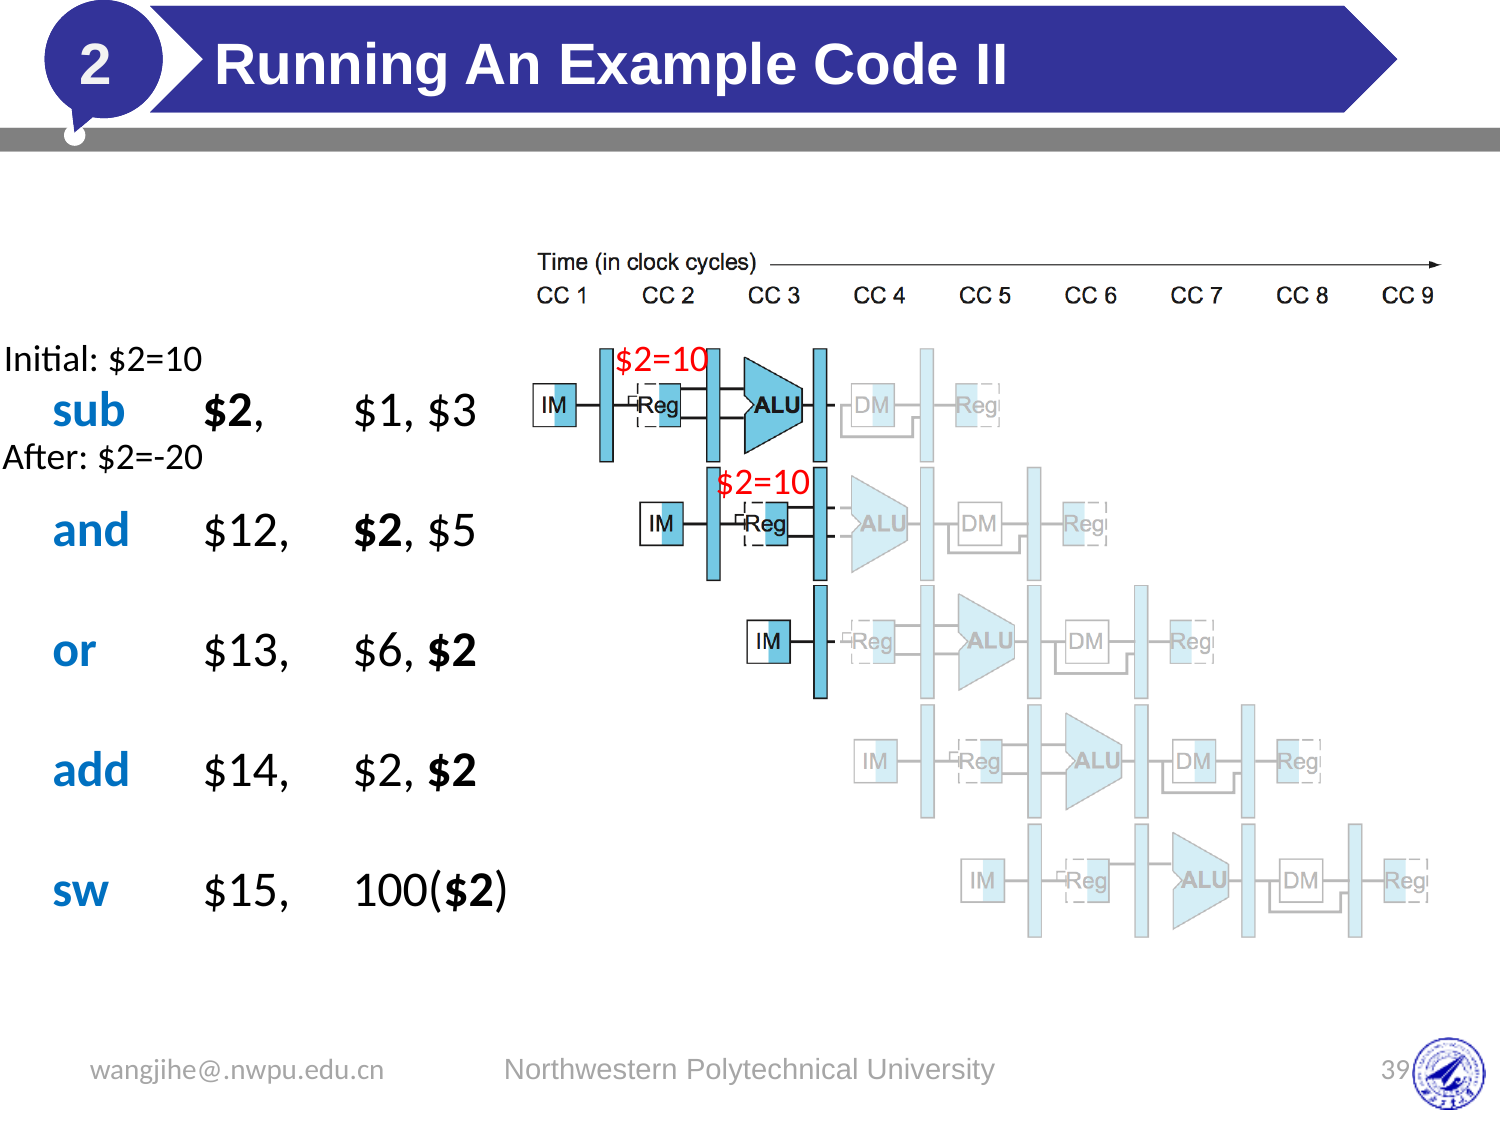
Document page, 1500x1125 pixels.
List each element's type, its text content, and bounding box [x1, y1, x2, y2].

picture [1412, 1037, 1486, 1110]
text_box [835, 337, 1490, 990]
list 2 [64, 19, 175, 113]
text_box sub $2, $1, $3 and $12, $2, $5 or $13, $6, $2 add $14, $2, $2 sw $15, 100($2) [37, 369, 507, 925]
footer Northwestern Polytechnical University [474, 1042, 1025, 1103]
slide_number wangjihe@.nwpu.edu.cn [75, 1042, 425, 1103]
text_box Initial: $2=10 [0, 326, 313, 387]
slide_number 39 [1074, 1042, 1425, 1103]
picture [512, 235, 1488, 333]
picture [512, 337, 1444, 953]
title Running An Example Code II [200, 18, 1398, 125]
text_box After: $2=-20 [0, 424, 311, 485]
